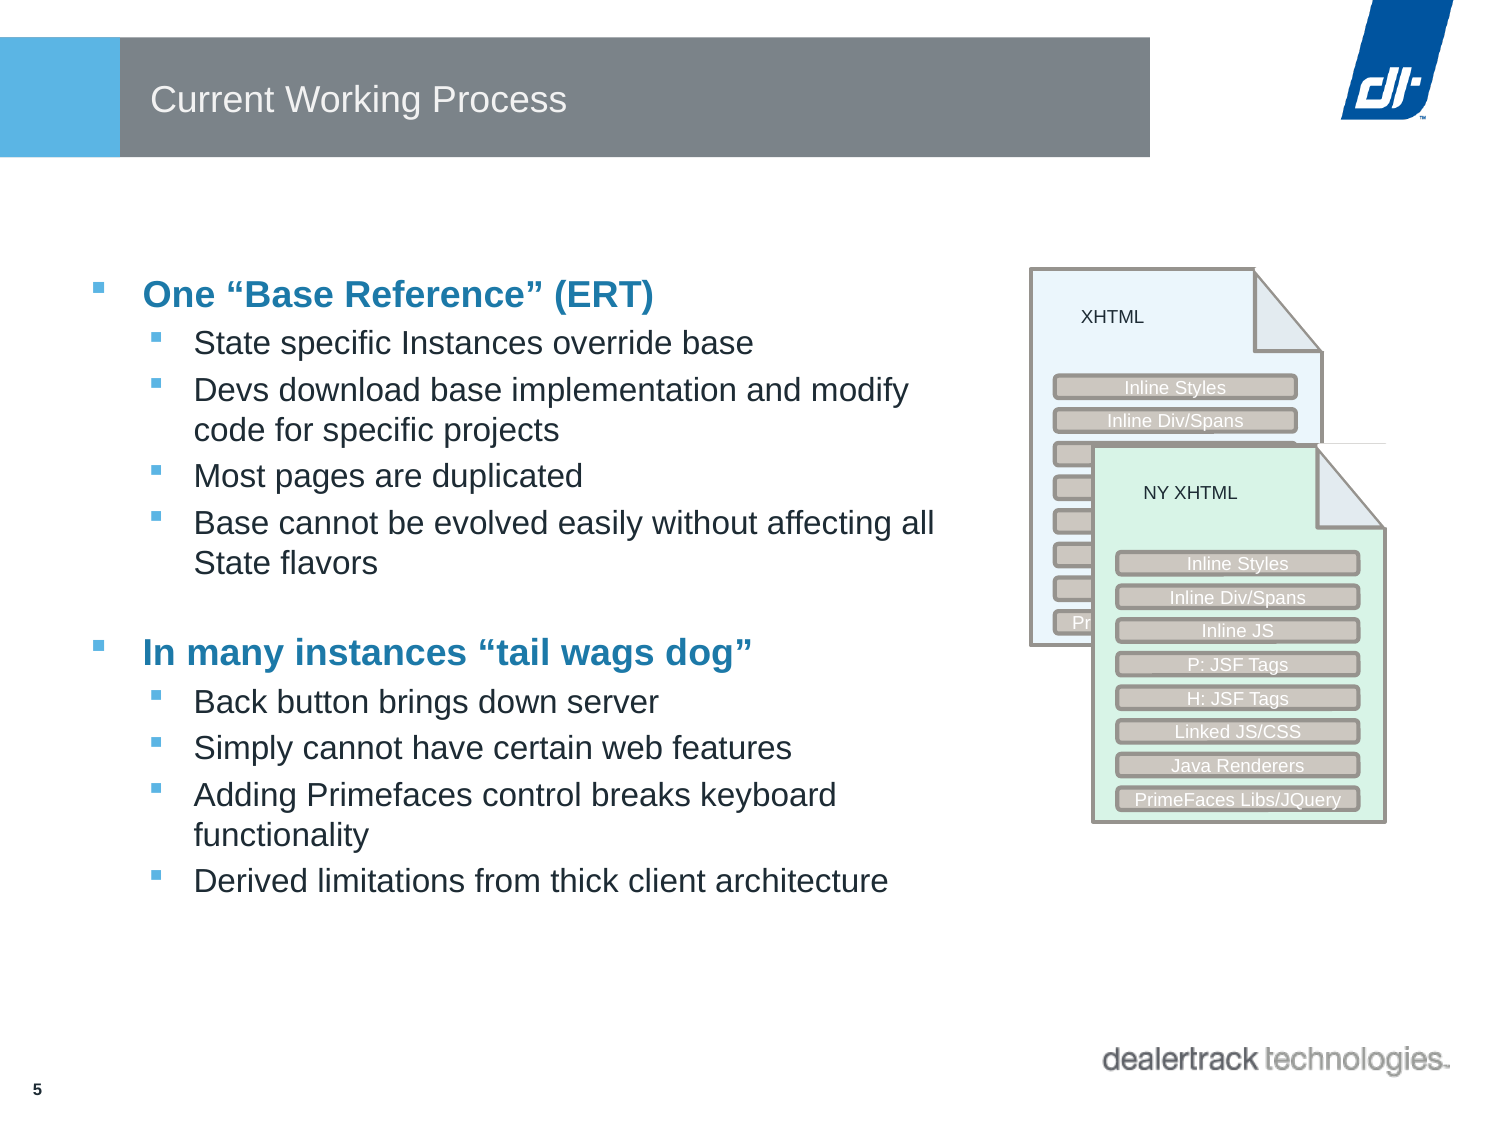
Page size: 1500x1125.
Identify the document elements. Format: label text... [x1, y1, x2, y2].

title Current Working Process [150, 37, 1125, 158]
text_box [1092, 445, 1387, 822]
picture [1087, 1046, 1463, 1079]
list One “Base Reference” (ERT) State specific Instances override base Devs download base implementation and modify code for specific projects Most pages are duplicated Base cannot be evolved easily without affecting all State flavors In many instances “tail wags dog” Back button brings down server Simply cannot have certain web features Adding Primefaces control breaks keyboard functionality Derived limitations from thick client architecture [75, 262, 963, 1013]
slide_number 5 [0, 1053, 75, 1125]
picture [1337, 0, 1456, 126]
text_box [1030, 268, 1325, 646]
